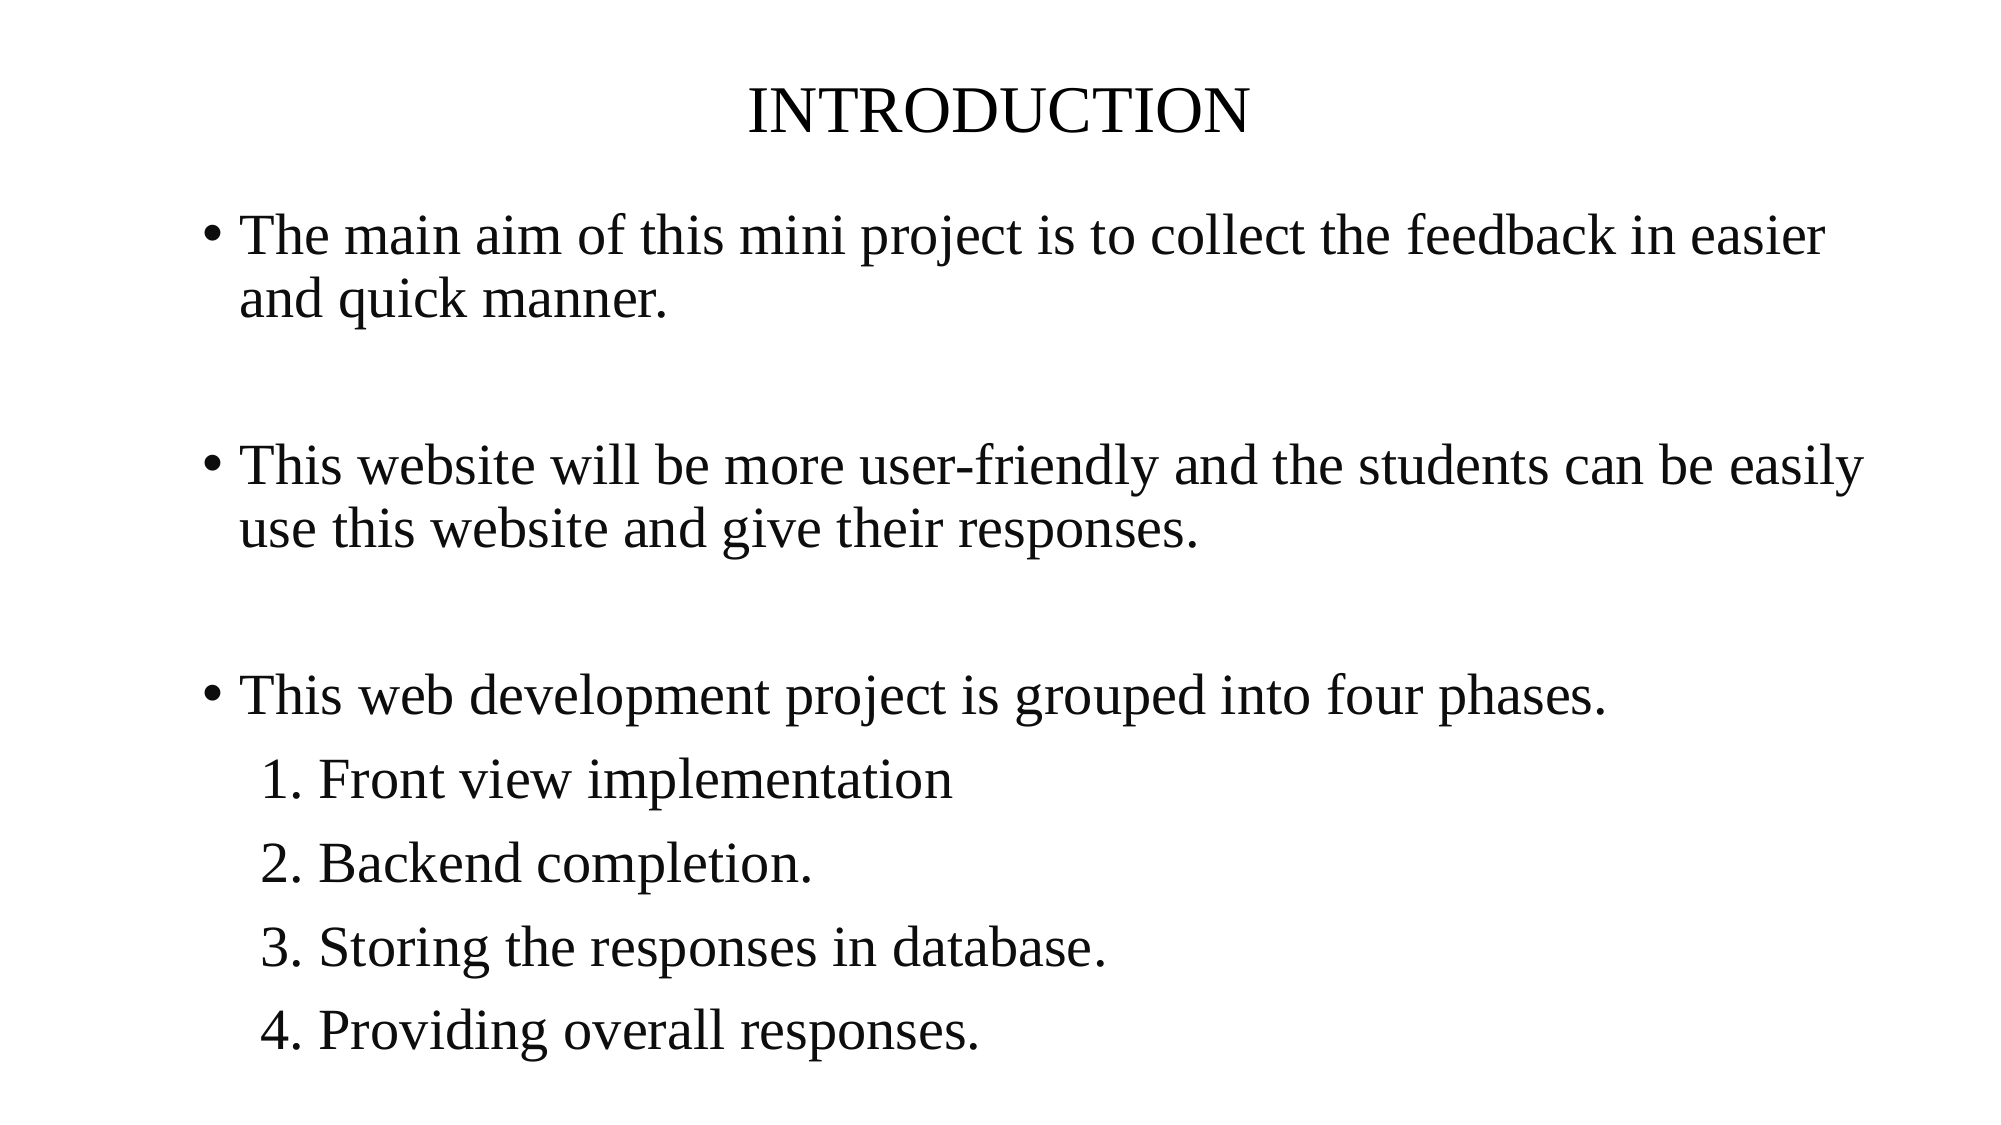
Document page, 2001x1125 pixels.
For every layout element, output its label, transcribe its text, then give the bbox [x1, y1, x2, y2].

list The main aim of this mini project is to collect the feedback in easier and quick manner. This website will be more user-friendly and the students can be easily use this website and give their responses. This web development project is grouped into four phases. 1. Front view implementation 2. Backend completion. 3. Storing the responses in database. 4. Providing overall responses. [187, 196, 1913, 1106]
title INTRODUCTION [137, 59, 1863, 278]
